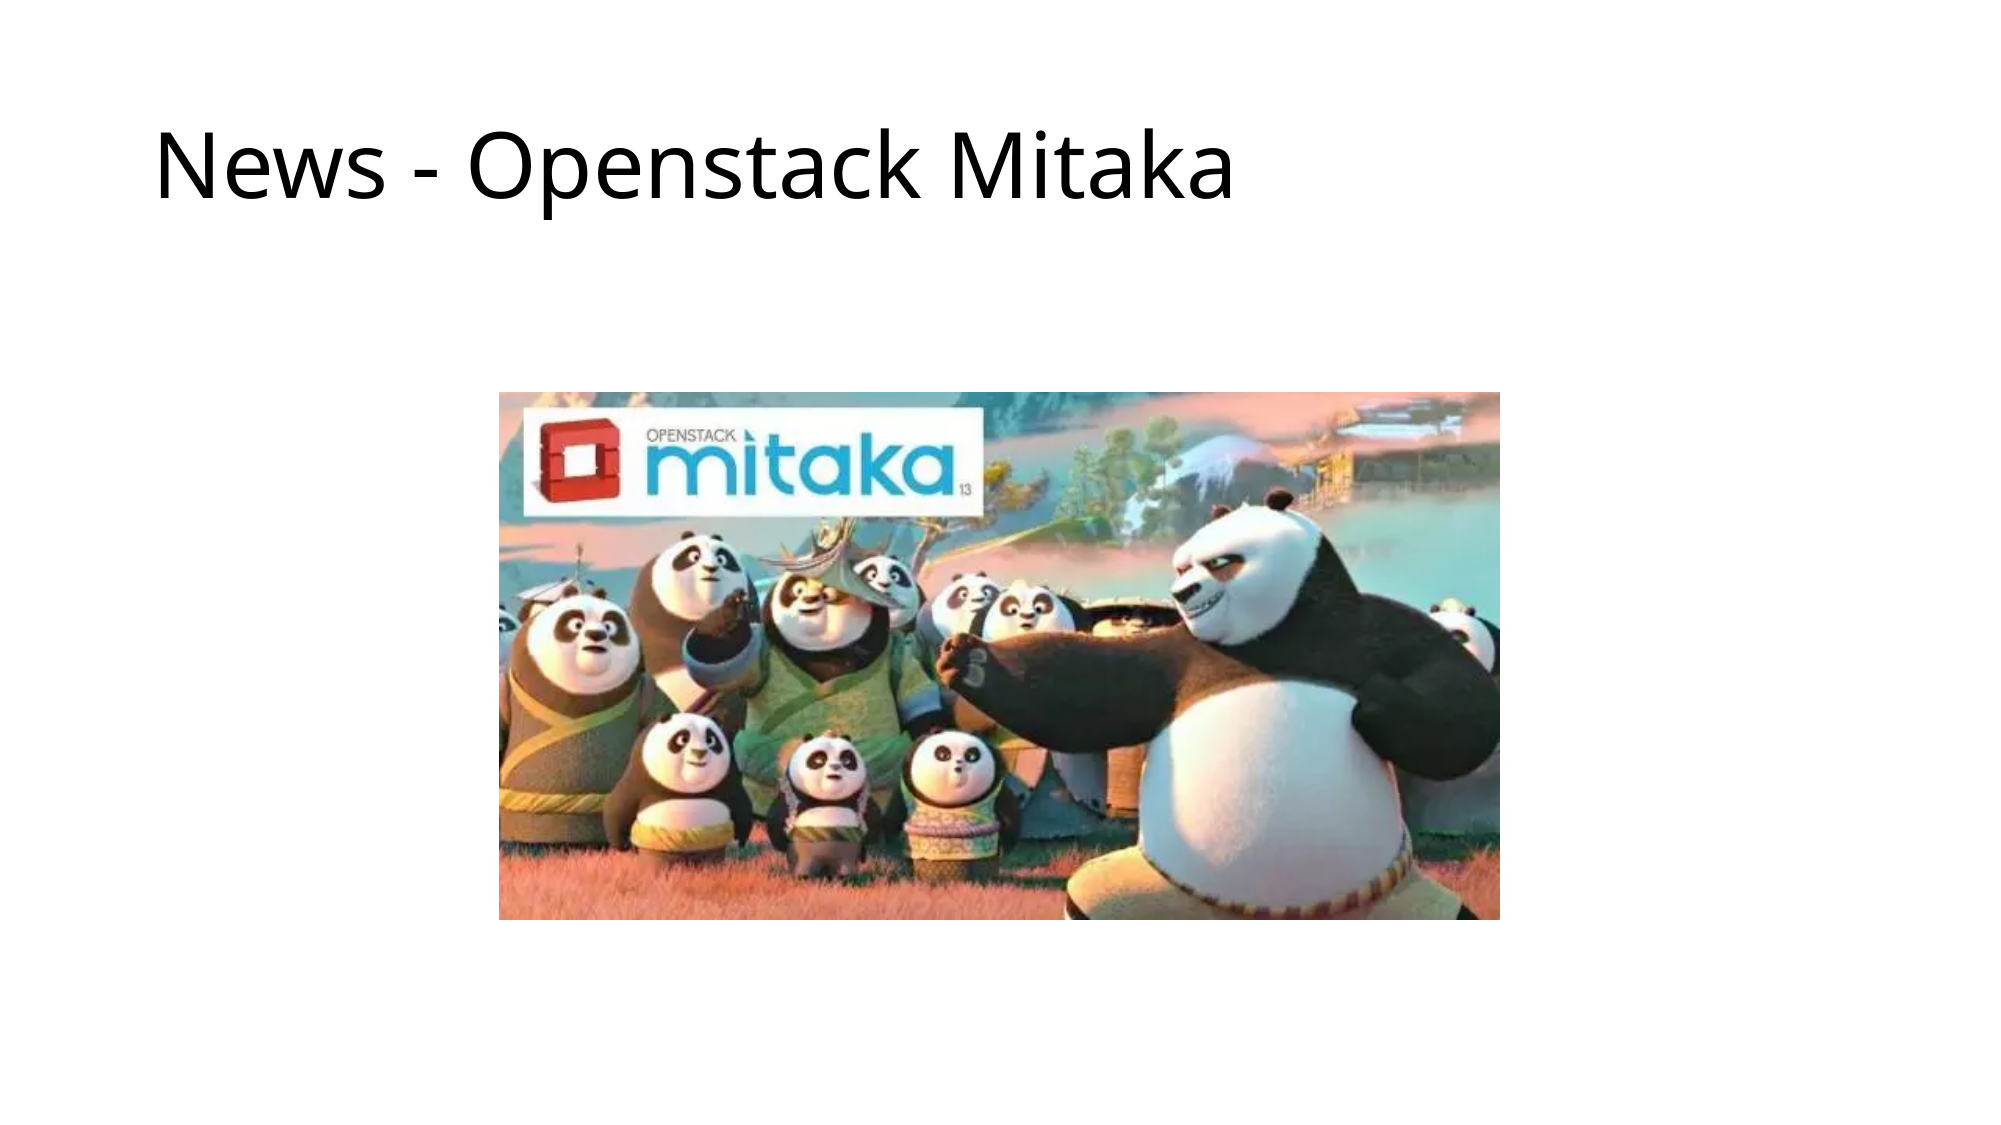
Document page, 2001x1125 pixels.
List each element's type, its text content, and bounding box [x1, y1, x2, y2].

title News - Openstack Mitaka [137, 59, 1863, 278]
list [499, 392, 1500, 920]
